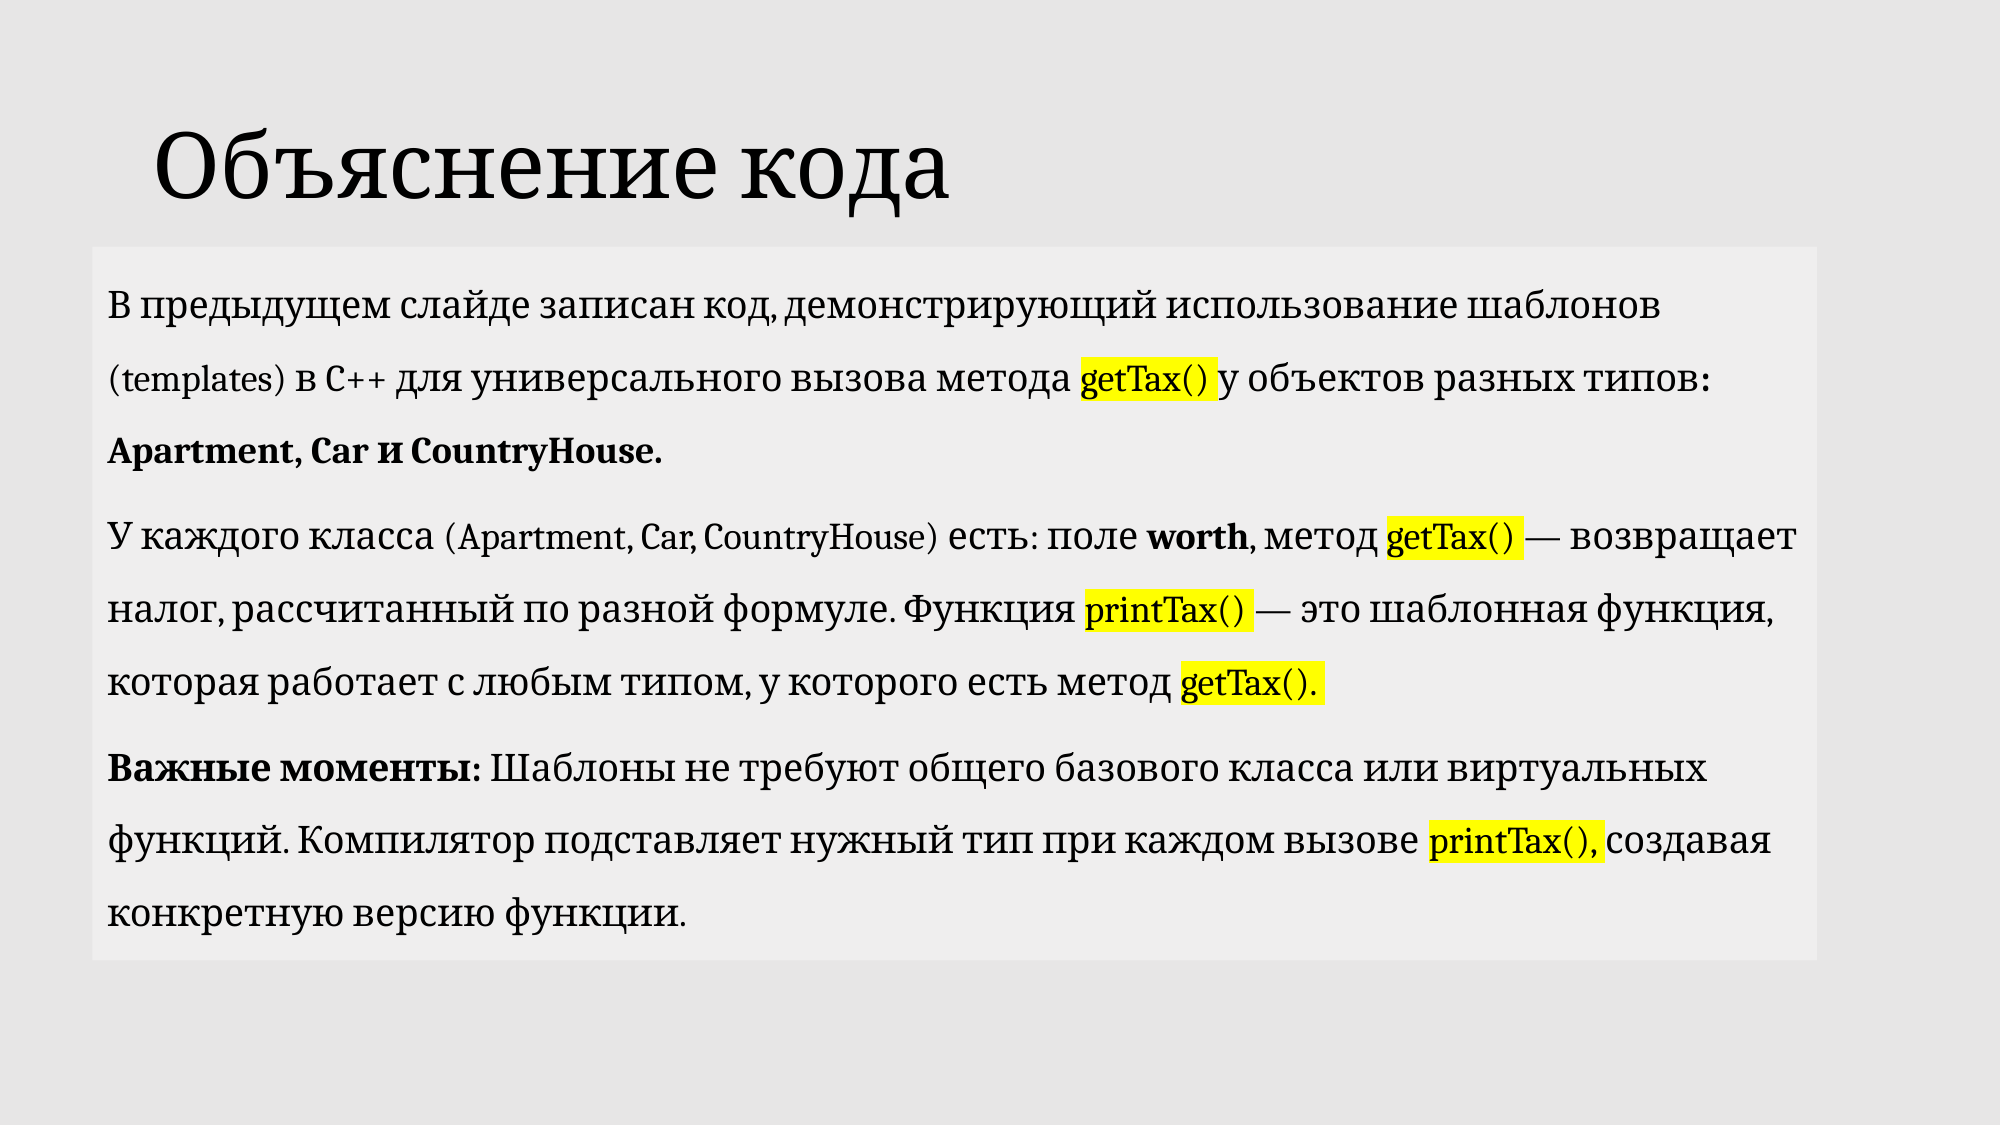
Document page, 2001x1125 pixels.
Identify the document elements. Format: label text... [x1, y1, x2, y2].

title Объяснение кода [137, 59, 1863, 278]
list В предыдущем слайде записан код, демонстрирующий использование шаблонов (templates) в C++ для универсального вызова метода getTax() у объектов разных типов: Apartment, Car и CountryHouse. У каждого класса (Apartment, Car, CountryHouse) есть: поле worth, метод getTax() — возвращает налог, рассчитанный по разной формуле. Функция printTax() — это шаблонная функция, которая работает с любым типом, у которого есть метод getTax(). Важные моменты: Шаблоны не требуют общего базового класса или виртуальных функций. Компилятор подставляет нужный тип при каждом вызове printTax(), создавая конкретную версию функции. [92, 246, 1818, 961]
